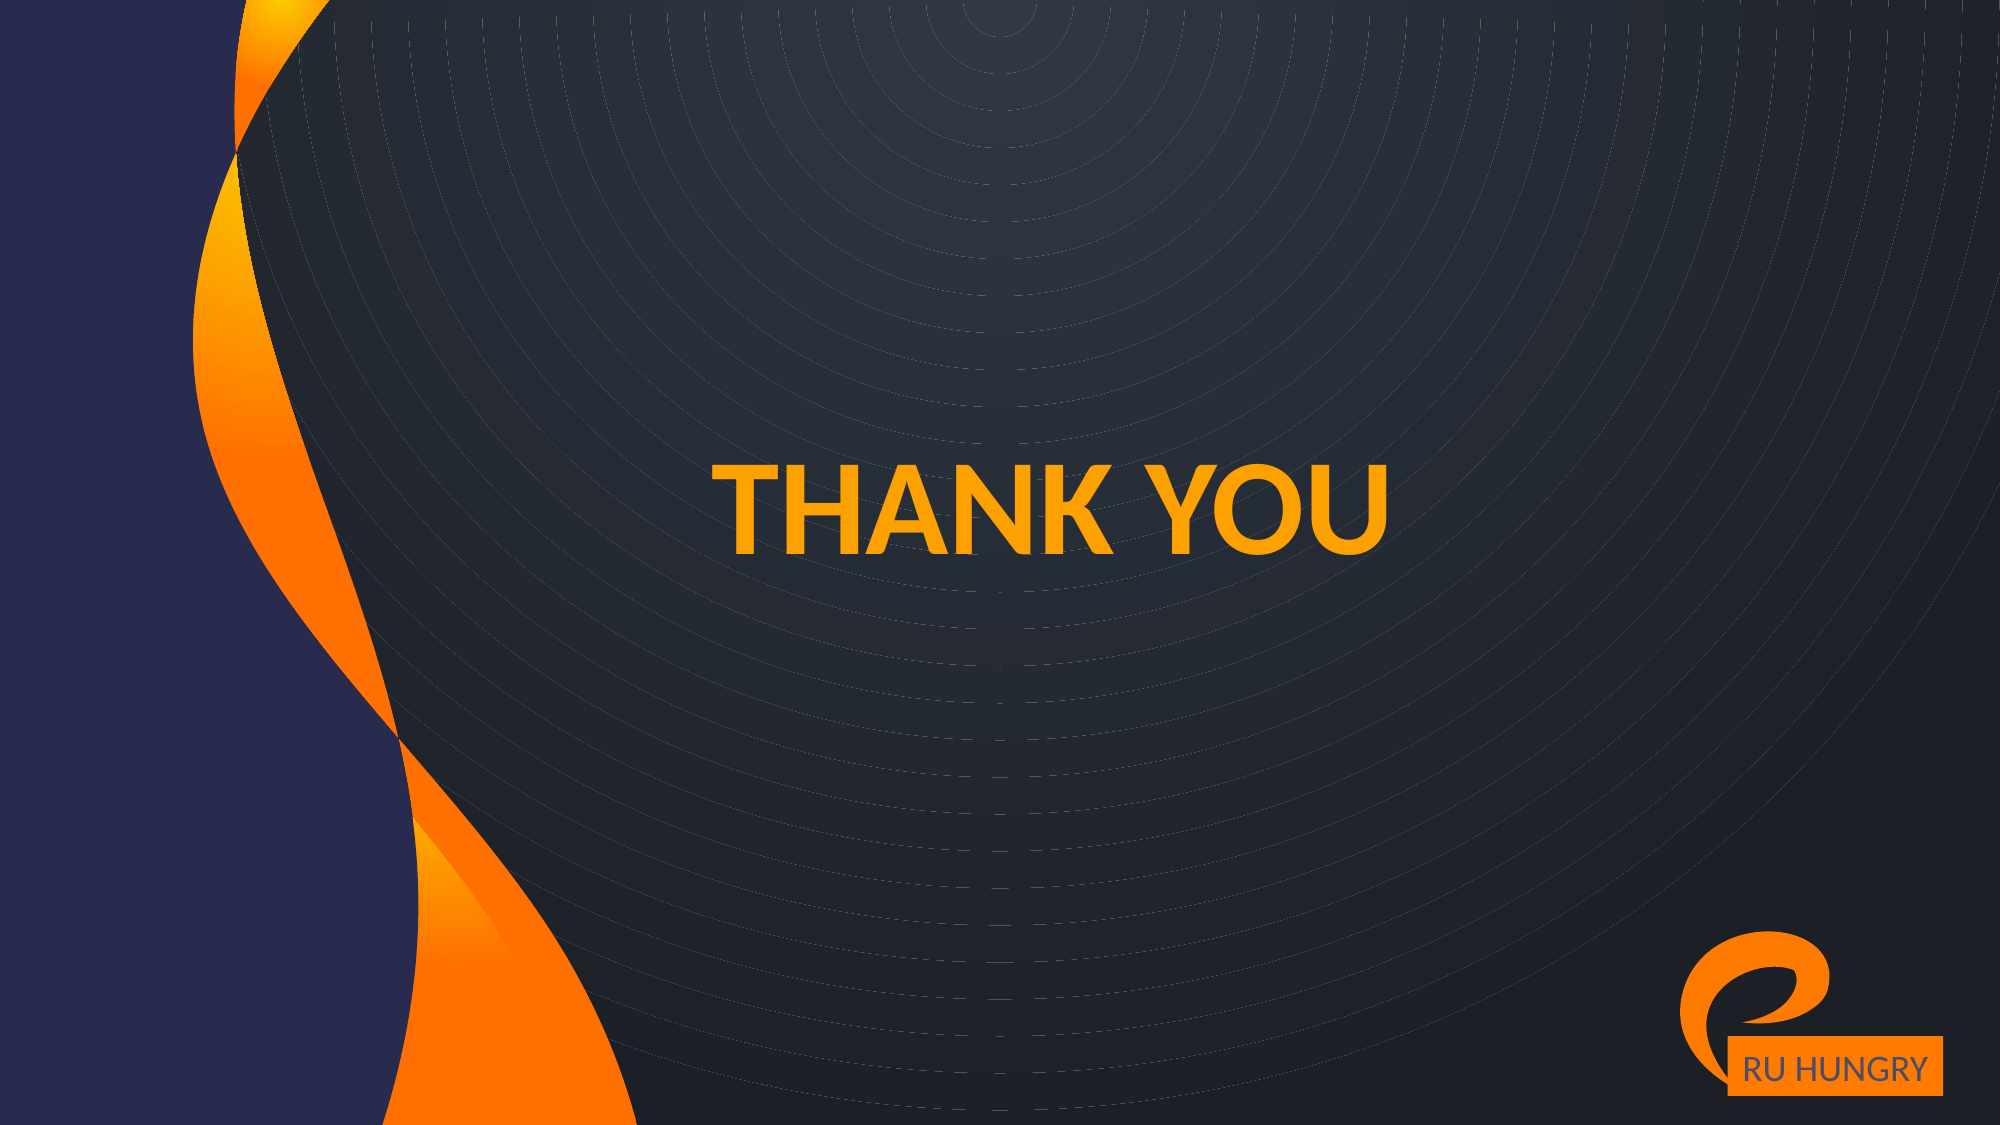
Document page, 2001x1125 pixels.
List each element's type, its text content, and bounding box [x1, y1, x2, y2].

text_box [1630, 905, 1943, 1090]
text_box THANK YOU [53, 409, 2000, 589]
